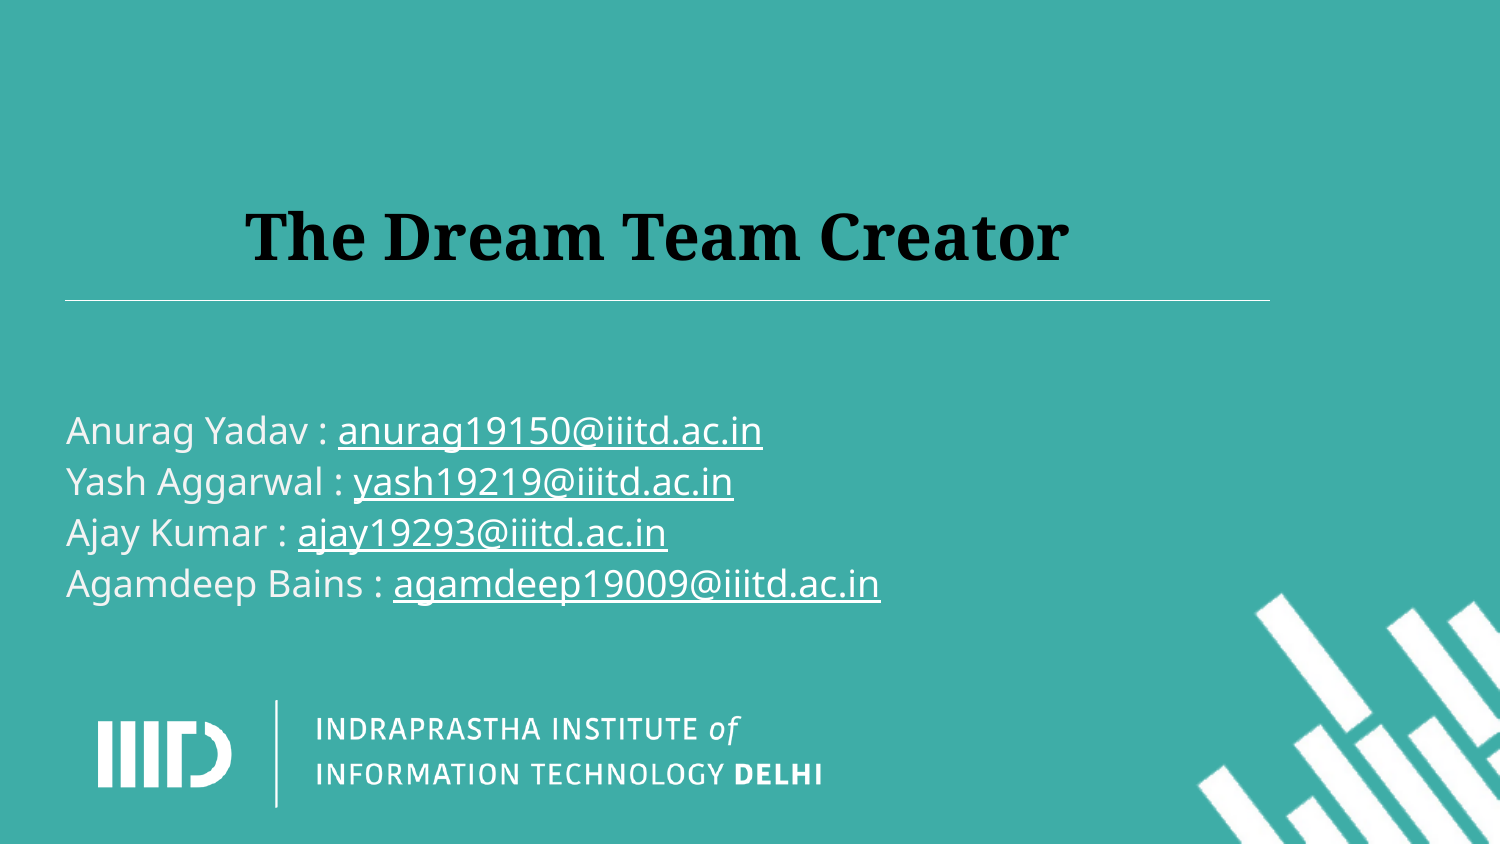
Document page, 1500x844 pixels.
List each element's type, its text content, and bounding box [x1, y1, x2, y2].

subtitle Anurag Yadav : anurag19150@iiitd.ac.in Yash Aggarwal : yash19219@iiitd.ac.in Ajay Kumar : ajay19293@iiitd.ac.in Agamdeep Bains : agamdeep19009@iiitd.ac.in [51, 301, 1114, 616]
picture [1154, 578, 1500, 844]
picture [64, 671, 855, 830]
title The Dream Team Creator [51, 158, 1316, 289]
